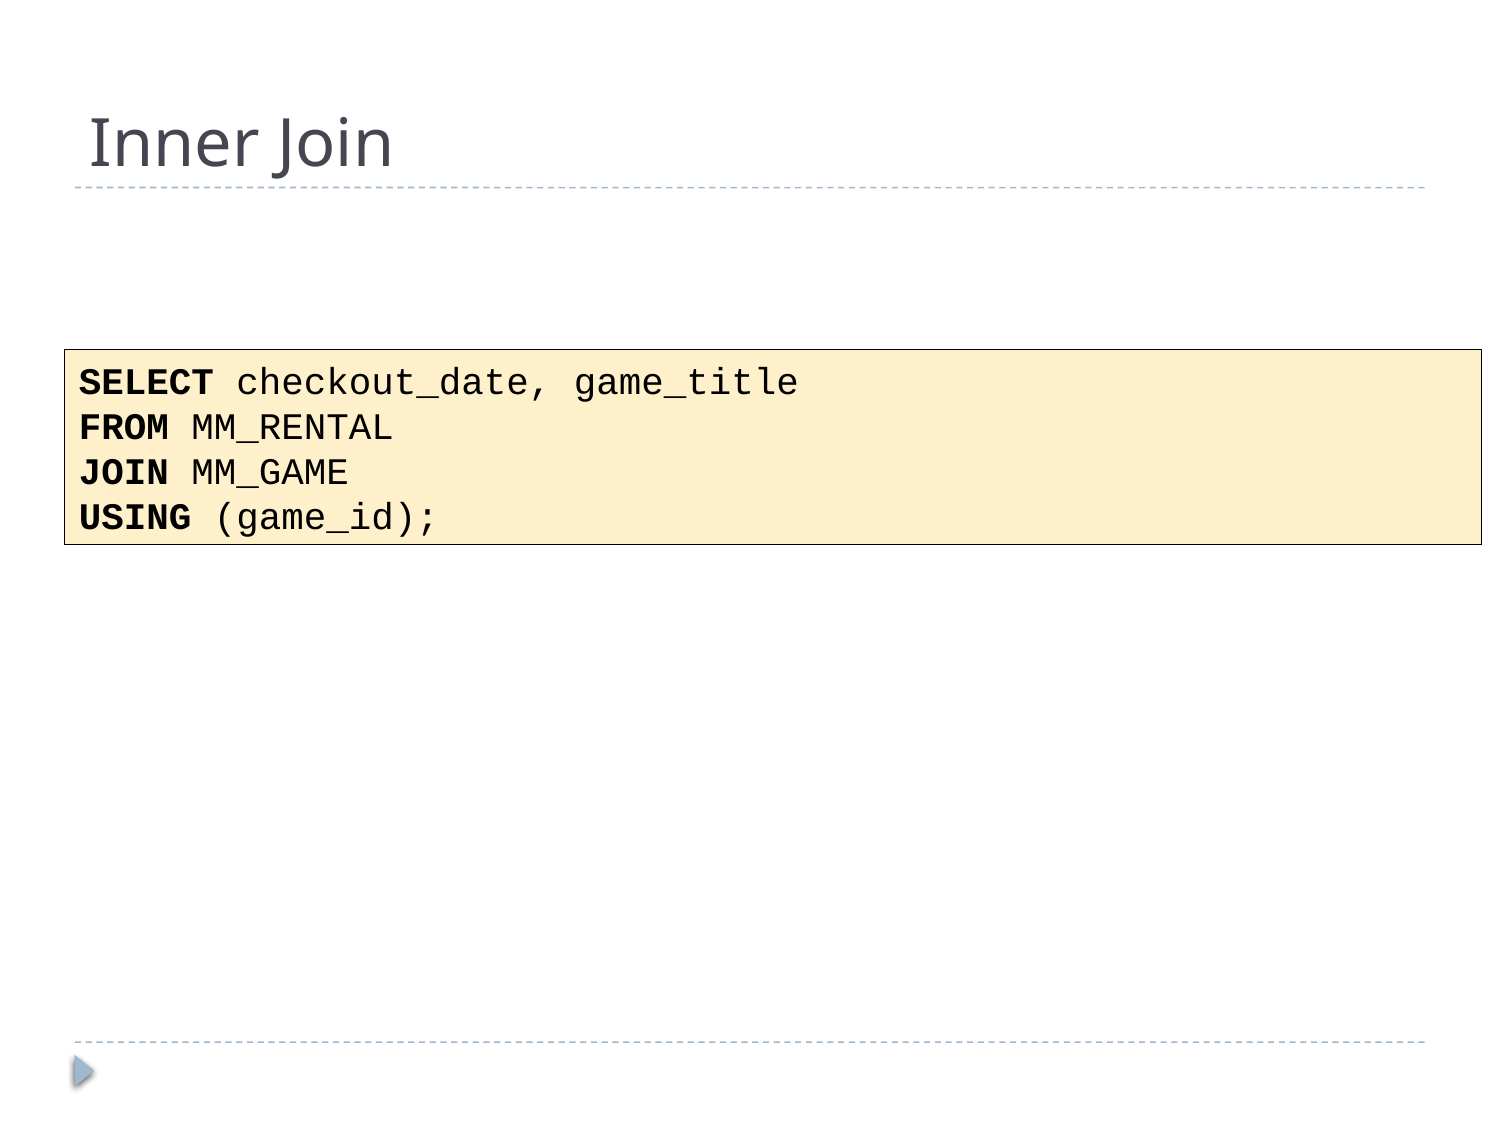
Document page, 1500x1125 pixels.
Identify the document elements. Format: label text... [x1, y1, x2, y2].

title Inner Join [75, 37, 1425, 188]
text_box SELECT checkout_date, game_title FROM MM_RENTAL JOIN MM_GAME USING (game_id); [64, 349, 1482, 545]
